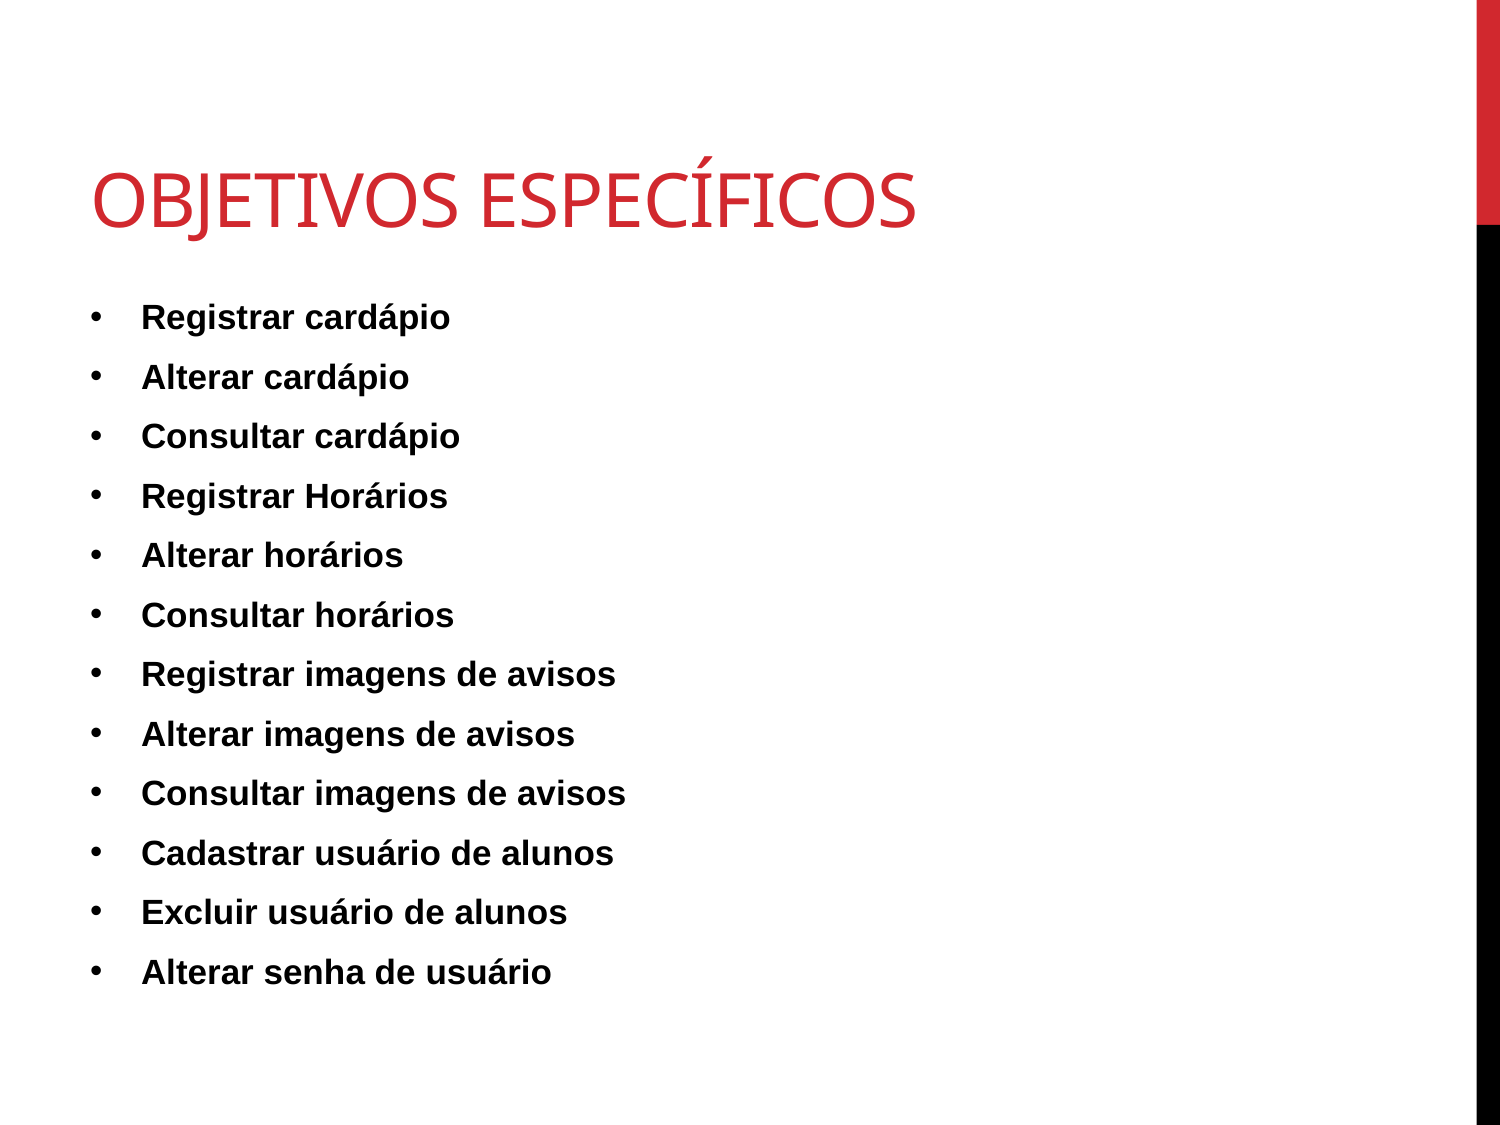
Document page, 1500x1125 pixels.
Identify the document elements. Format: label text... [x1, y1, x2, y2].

list Registrar cardápio Alterar cardápio Consultar cardápio Registrar Horários Alterar horários Consultar horários Registrar imagens de avisos Alterar imagens de avisos Consultar imagens de avisos Cadastrar usuário de alunos Excluir usuário de alunos Alterar senha de usuário [75, 287, 1325, 1005]
title Objetivos Específicos [75, 25, 1211, 250]
